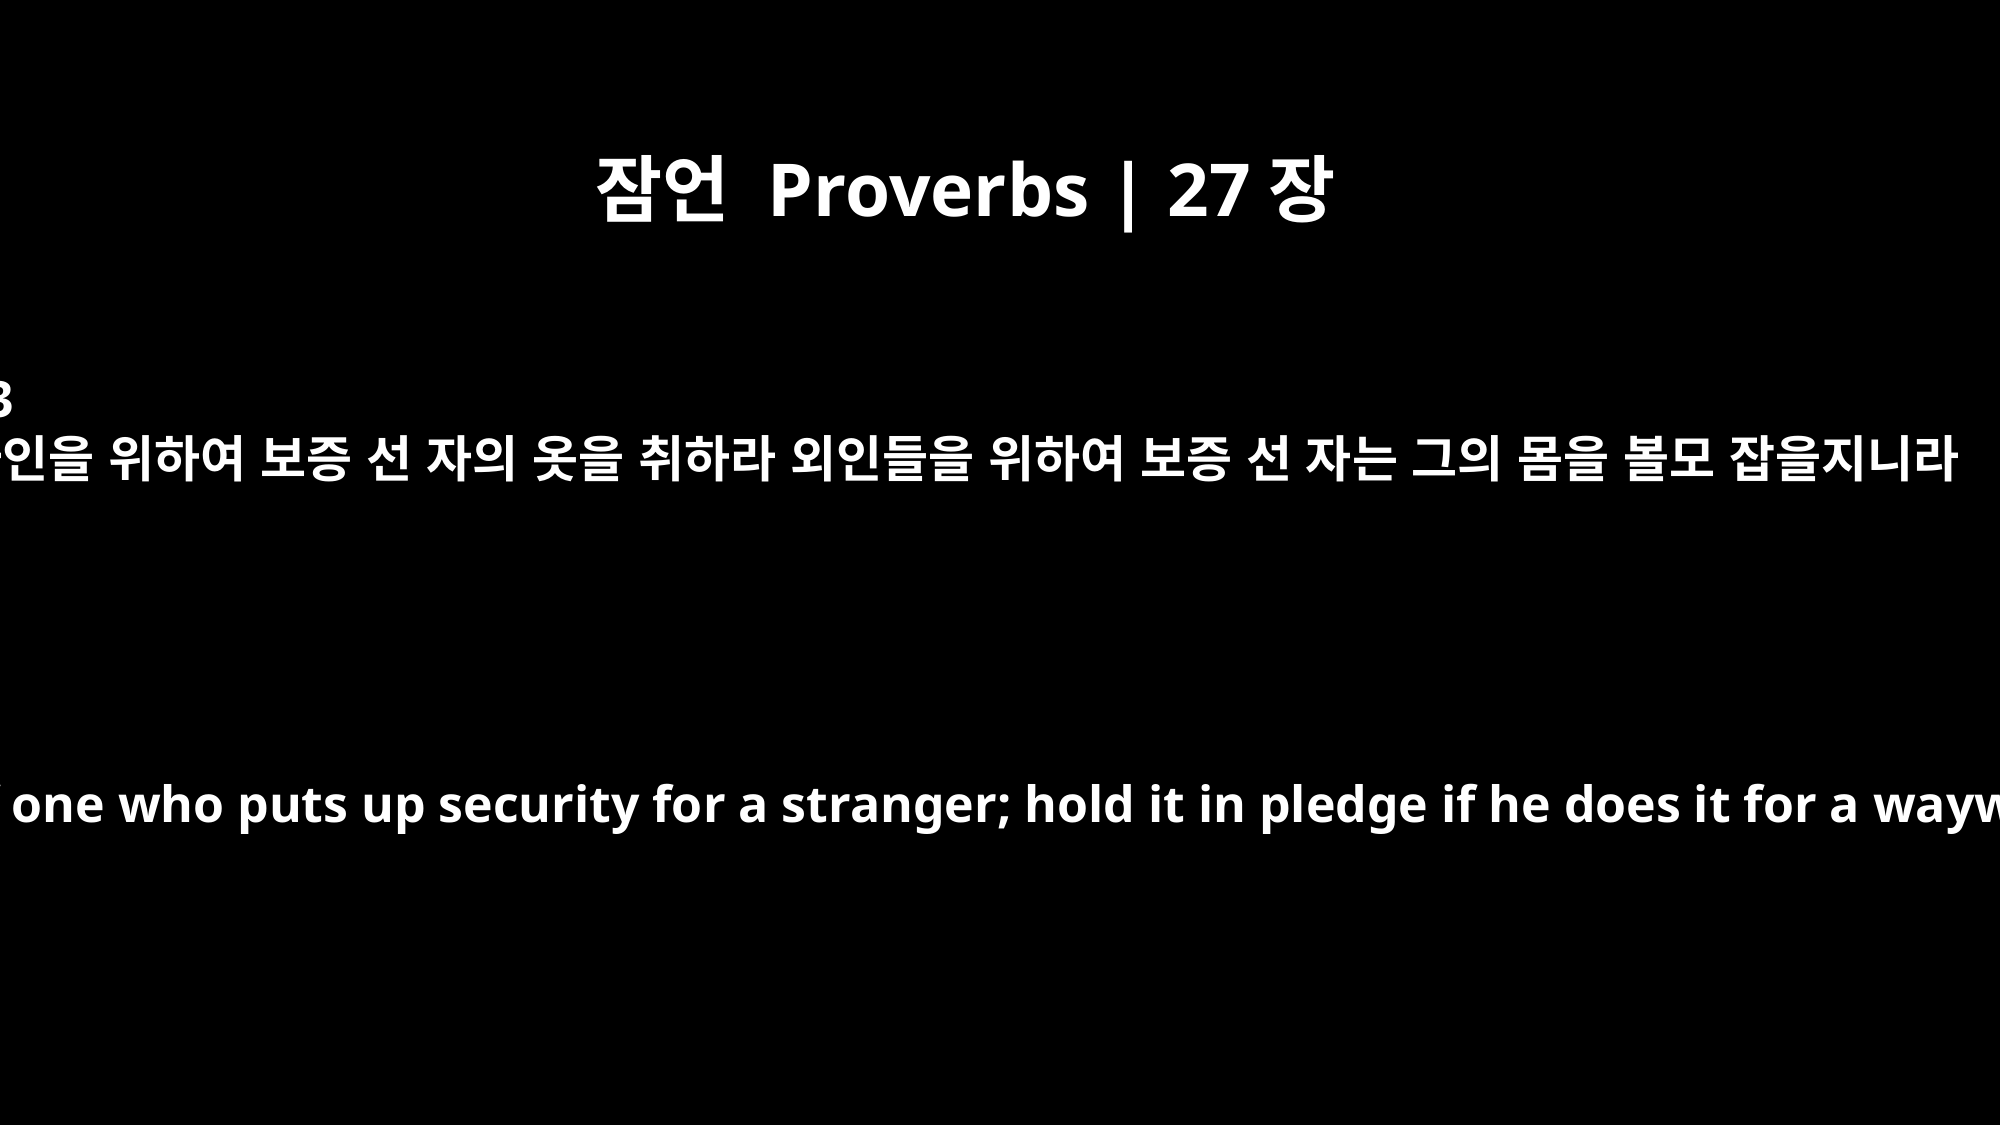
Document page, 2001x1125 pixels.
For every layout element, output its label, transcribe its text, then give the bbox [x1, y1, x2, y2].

text_box 13 타인을 위하여 보증 선 자의 옷을 취하라 외인들을 위하여 보증 선 자는 그의 몸을 볼모 잡을지니라 [0, 359, 1976, 495]
text_box Take the garment of one who puts up security for a stranger; hold it in pledge if he does it for a wayward woman. [0, 764, 2000, 840]
text_box 잠언 Proverbs | 27장 [580, 136, 1352, 239]
